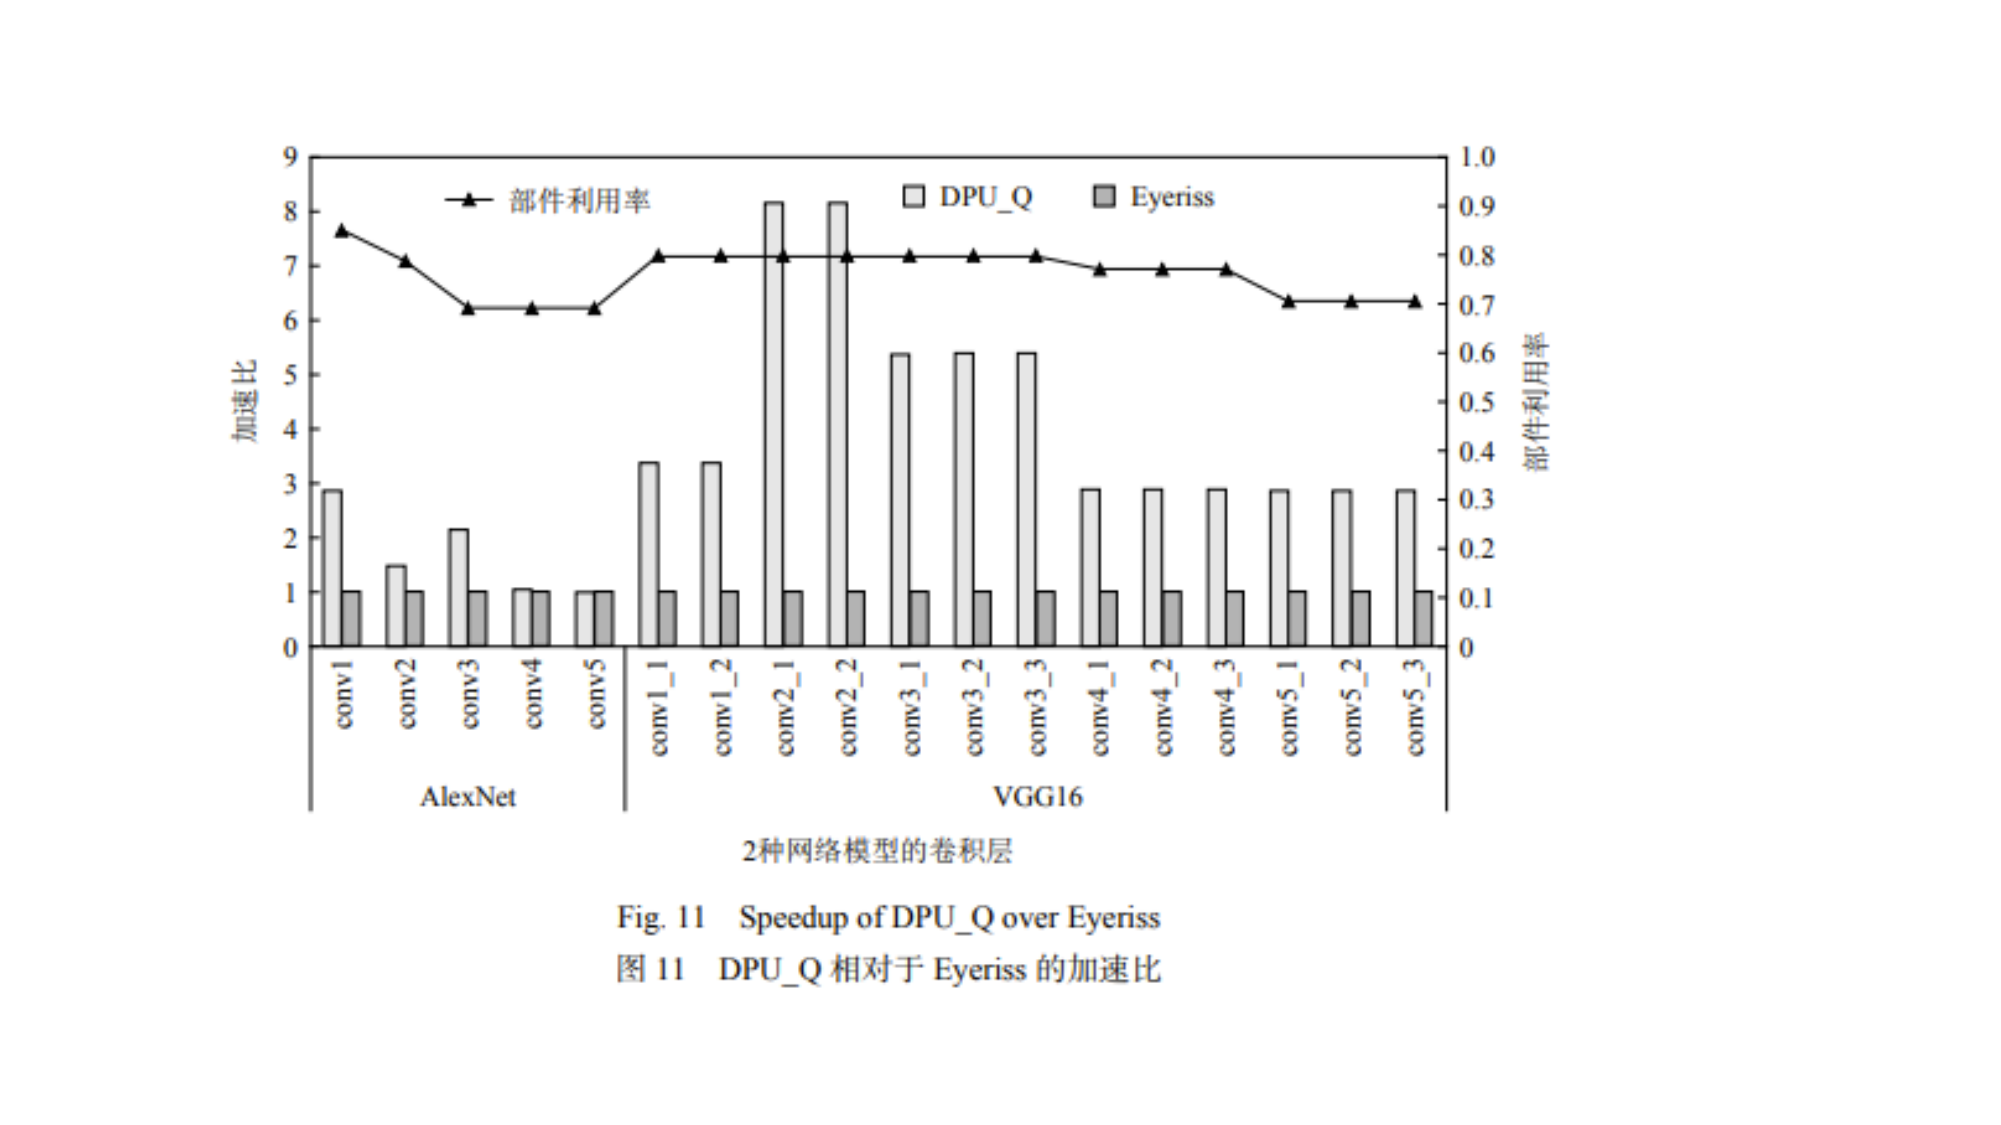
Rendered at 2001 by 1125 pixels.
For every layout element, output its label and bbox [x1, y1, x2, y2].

picture [200, 100, 1612, 1025]
